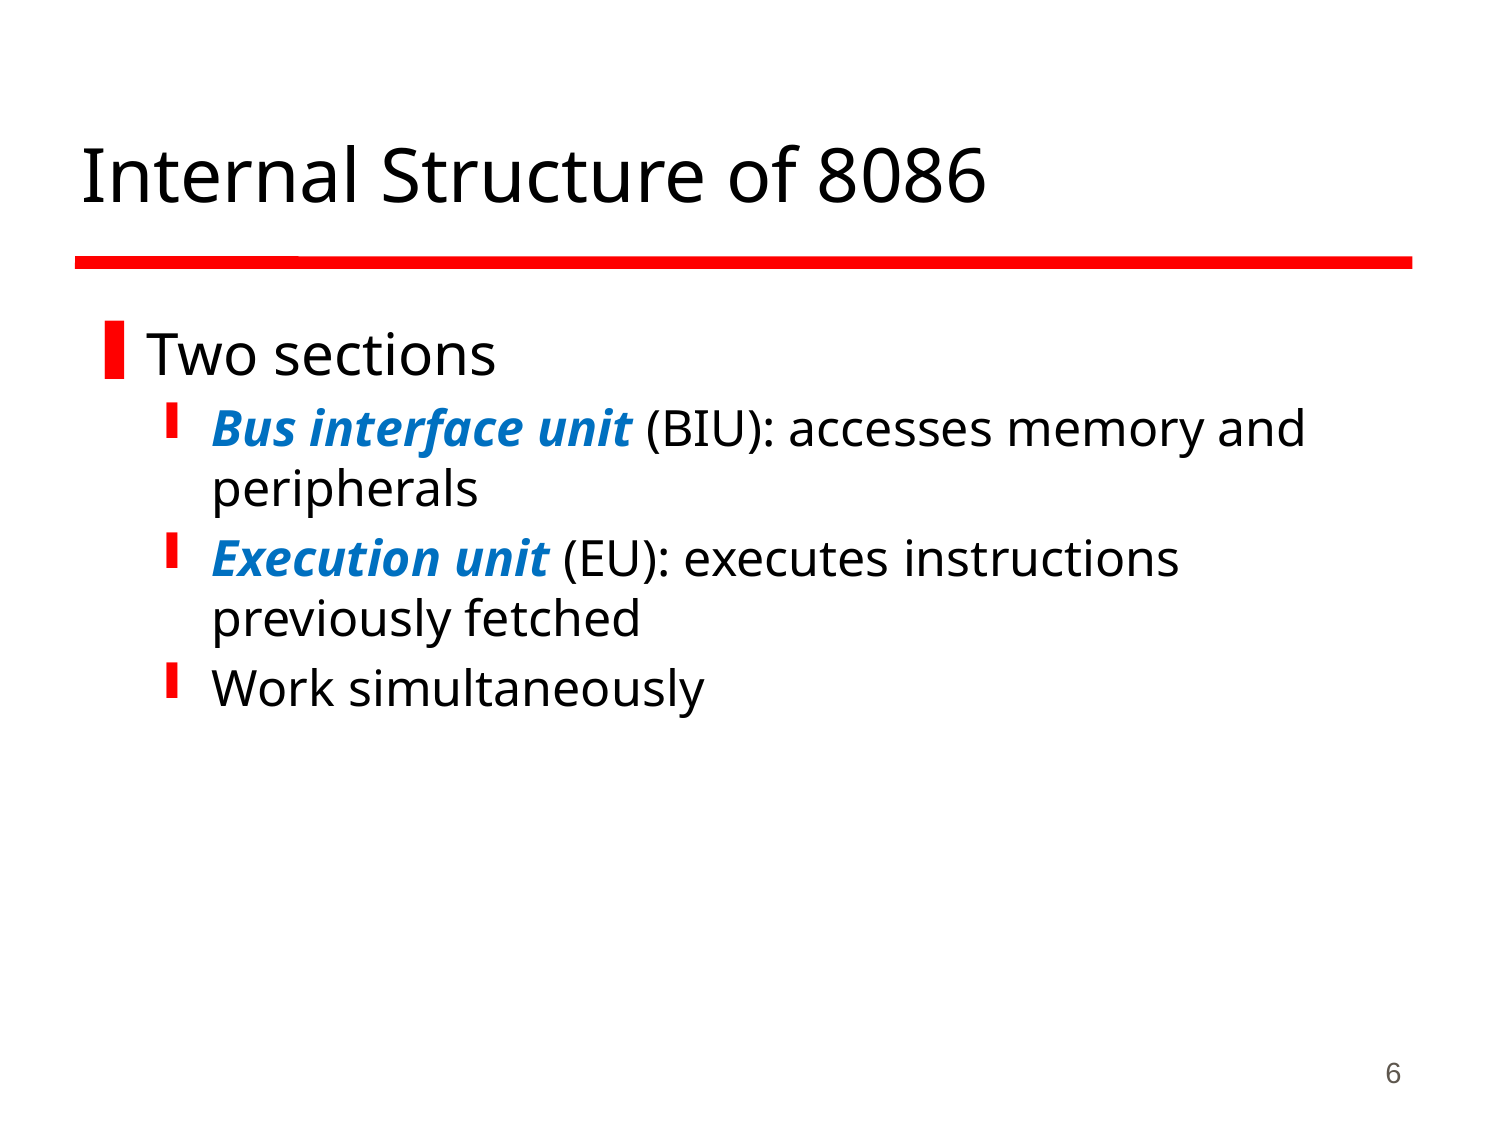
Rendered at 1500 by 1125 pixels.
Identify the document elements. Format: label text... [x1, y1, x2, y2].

slide_number 6 [1103, 1021, 1417, 1098]
title Internal Structure of 8086 [66, 37, 1413, 226]
list Two sections Bus interface unit (BIU): accesses memory and peripherals Execution unit (EU): executes instructions previously fetched Work simultaneously [74, 309, 1417, 994]
